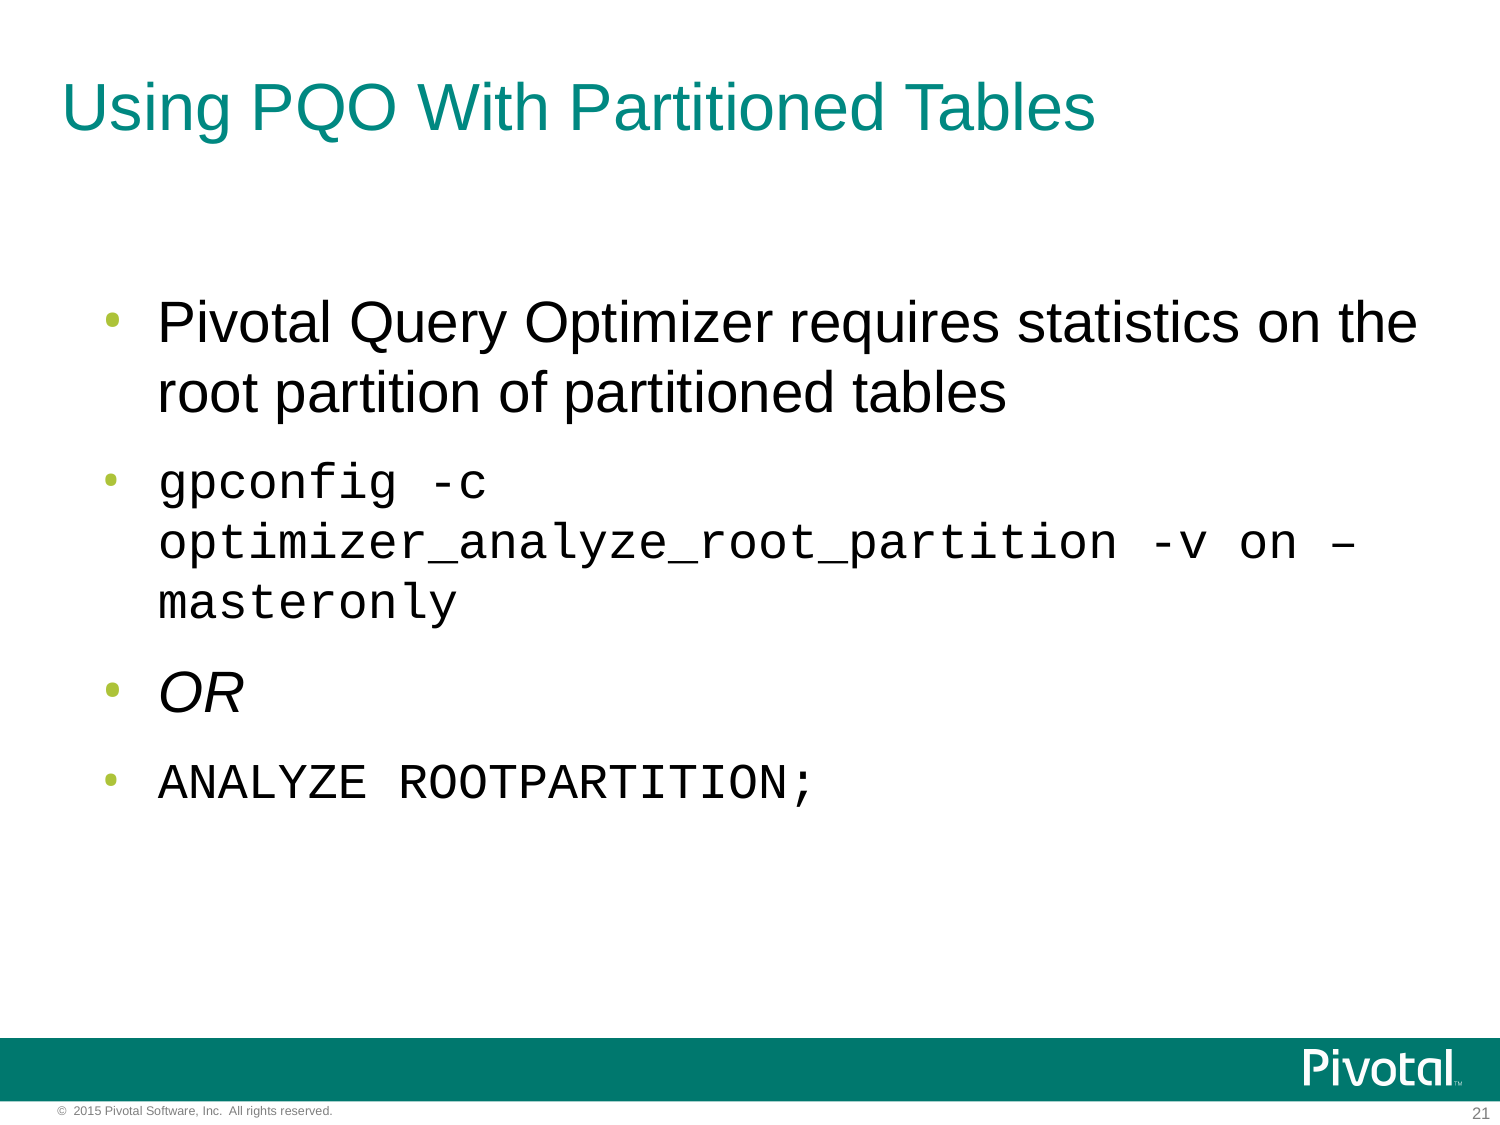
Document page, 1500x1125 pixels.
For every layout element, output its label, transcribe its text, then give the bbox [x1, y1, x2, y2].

title Using PQO With Partitioned Tables [61, 73, 1484, 174]
list Pivotal Query Optimizer requires statistics on the root partition of partitioned tables gpconfig -c optimizer_analyze_root_partition -v on –masteronly OR ANALYZE ROOTPARTITION; [61, 173, 1442, 914]
picture [1304, 1049, 1462, 1086]
